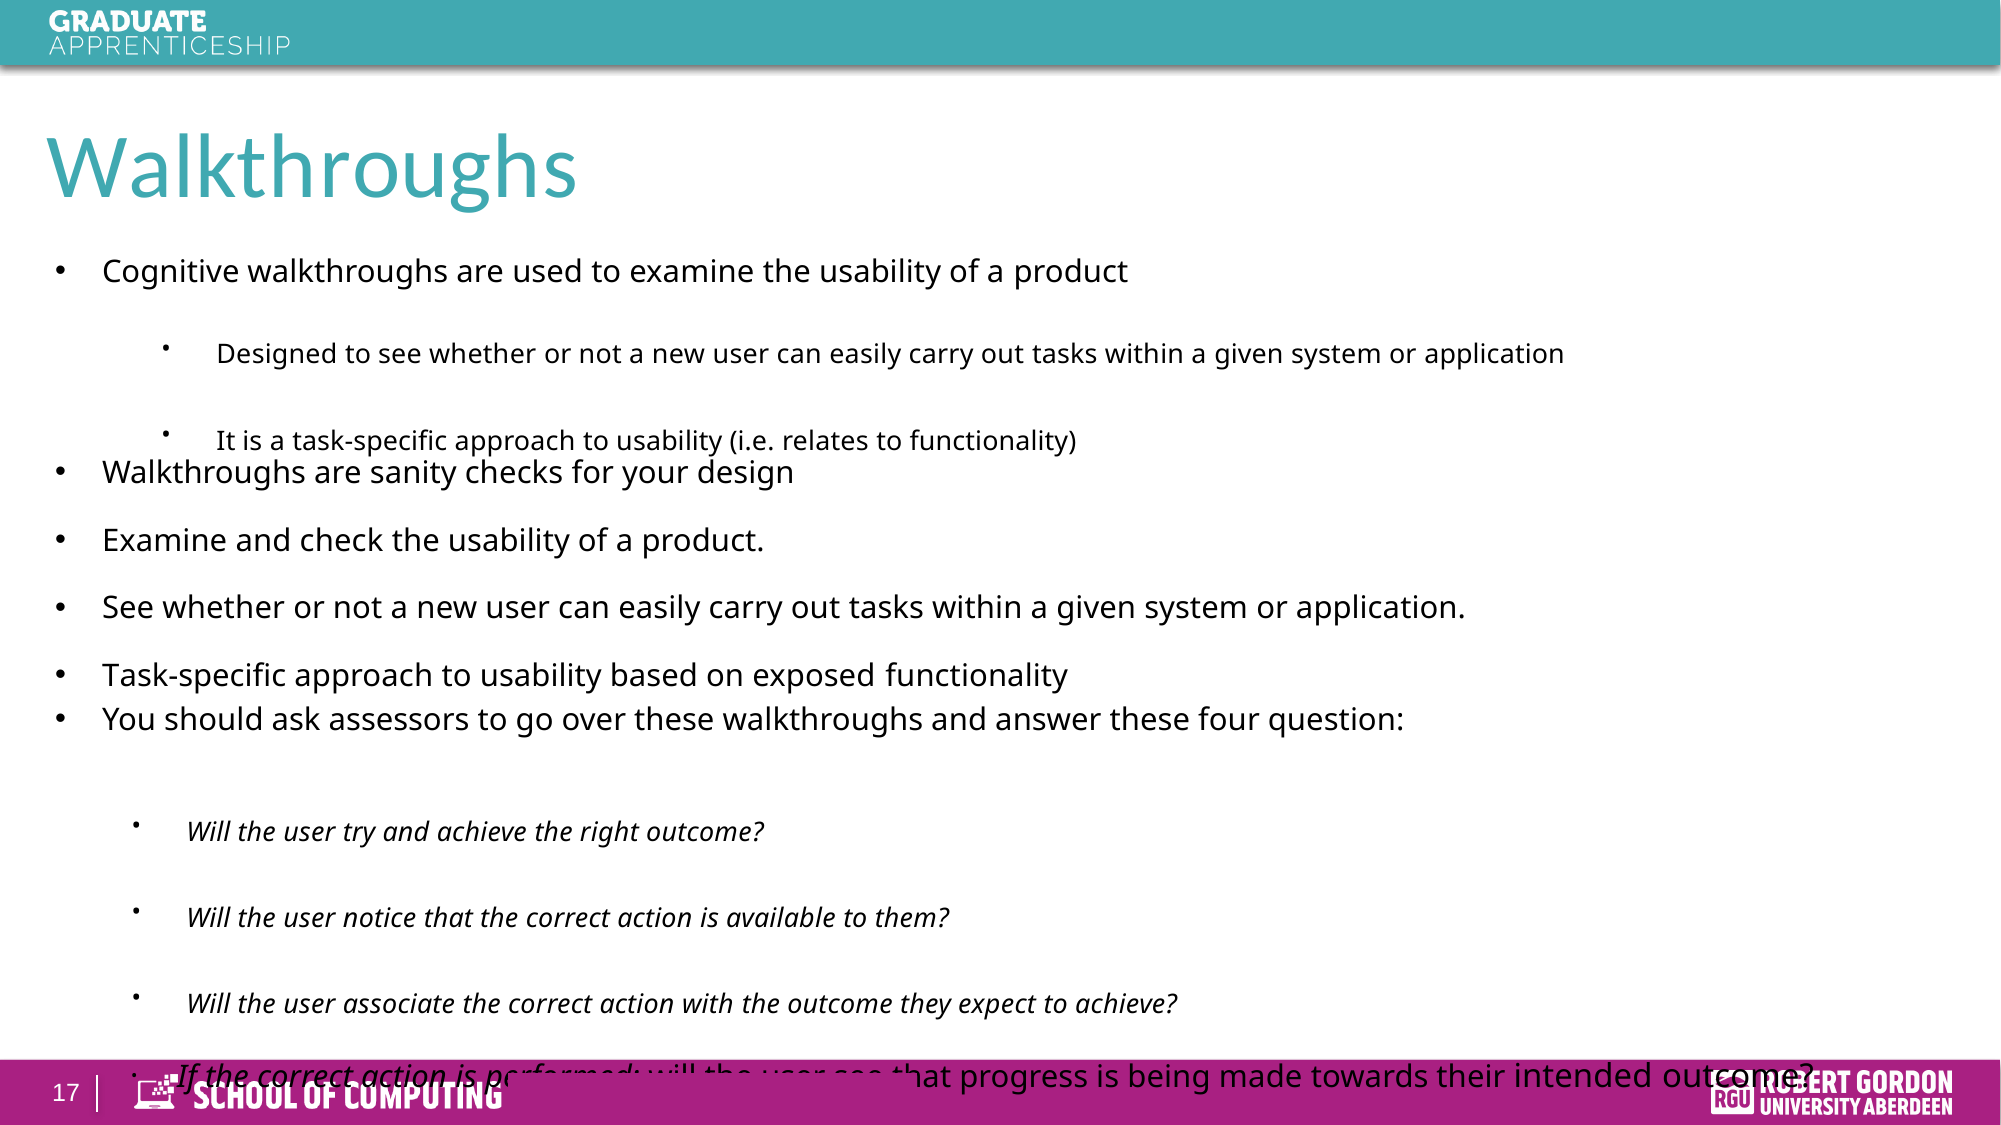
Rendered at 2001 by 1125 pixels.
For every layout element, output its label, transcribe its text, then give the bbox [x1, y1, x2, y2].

picture [134, 1073, 917, 1125]
picture [1711, 1094, 1952, 1115]
text_box You should ask assessors to go over these walkthroughs and answer these four question: Will the user try and achieve the right outcome? Will the user notice that the correct action is available to them? Will the user associate the correct action with the outcome they expect to achieve? If the correct action is performed; will the user see that progress is being made towards their intended outcome? [54, 698, 1985, 1094]
picture [45, 6, 293, 59]
text_box Walkthroughs are sanity checks for your design Examine and check the usability of a product. See whether or not a new user can easily carry out tasks within a given system or application. Task-specific approach to usability based on exposed functionality [54, 451, 1860, 693]
text_box Cognitive walkthroughs are used to examine the usability of a product [54, 249, 1494, 289]
title Walkthroughs [45, 66, 1952, 256]
text_box Designed to see whether or not a new user can easily carry out tasks within a given system or application It is a task-specific approach to usability (i.e. relates to functionality) [158, 316, 1885, 461]
slide_number 16 [0, 1059, 95, 1125]
